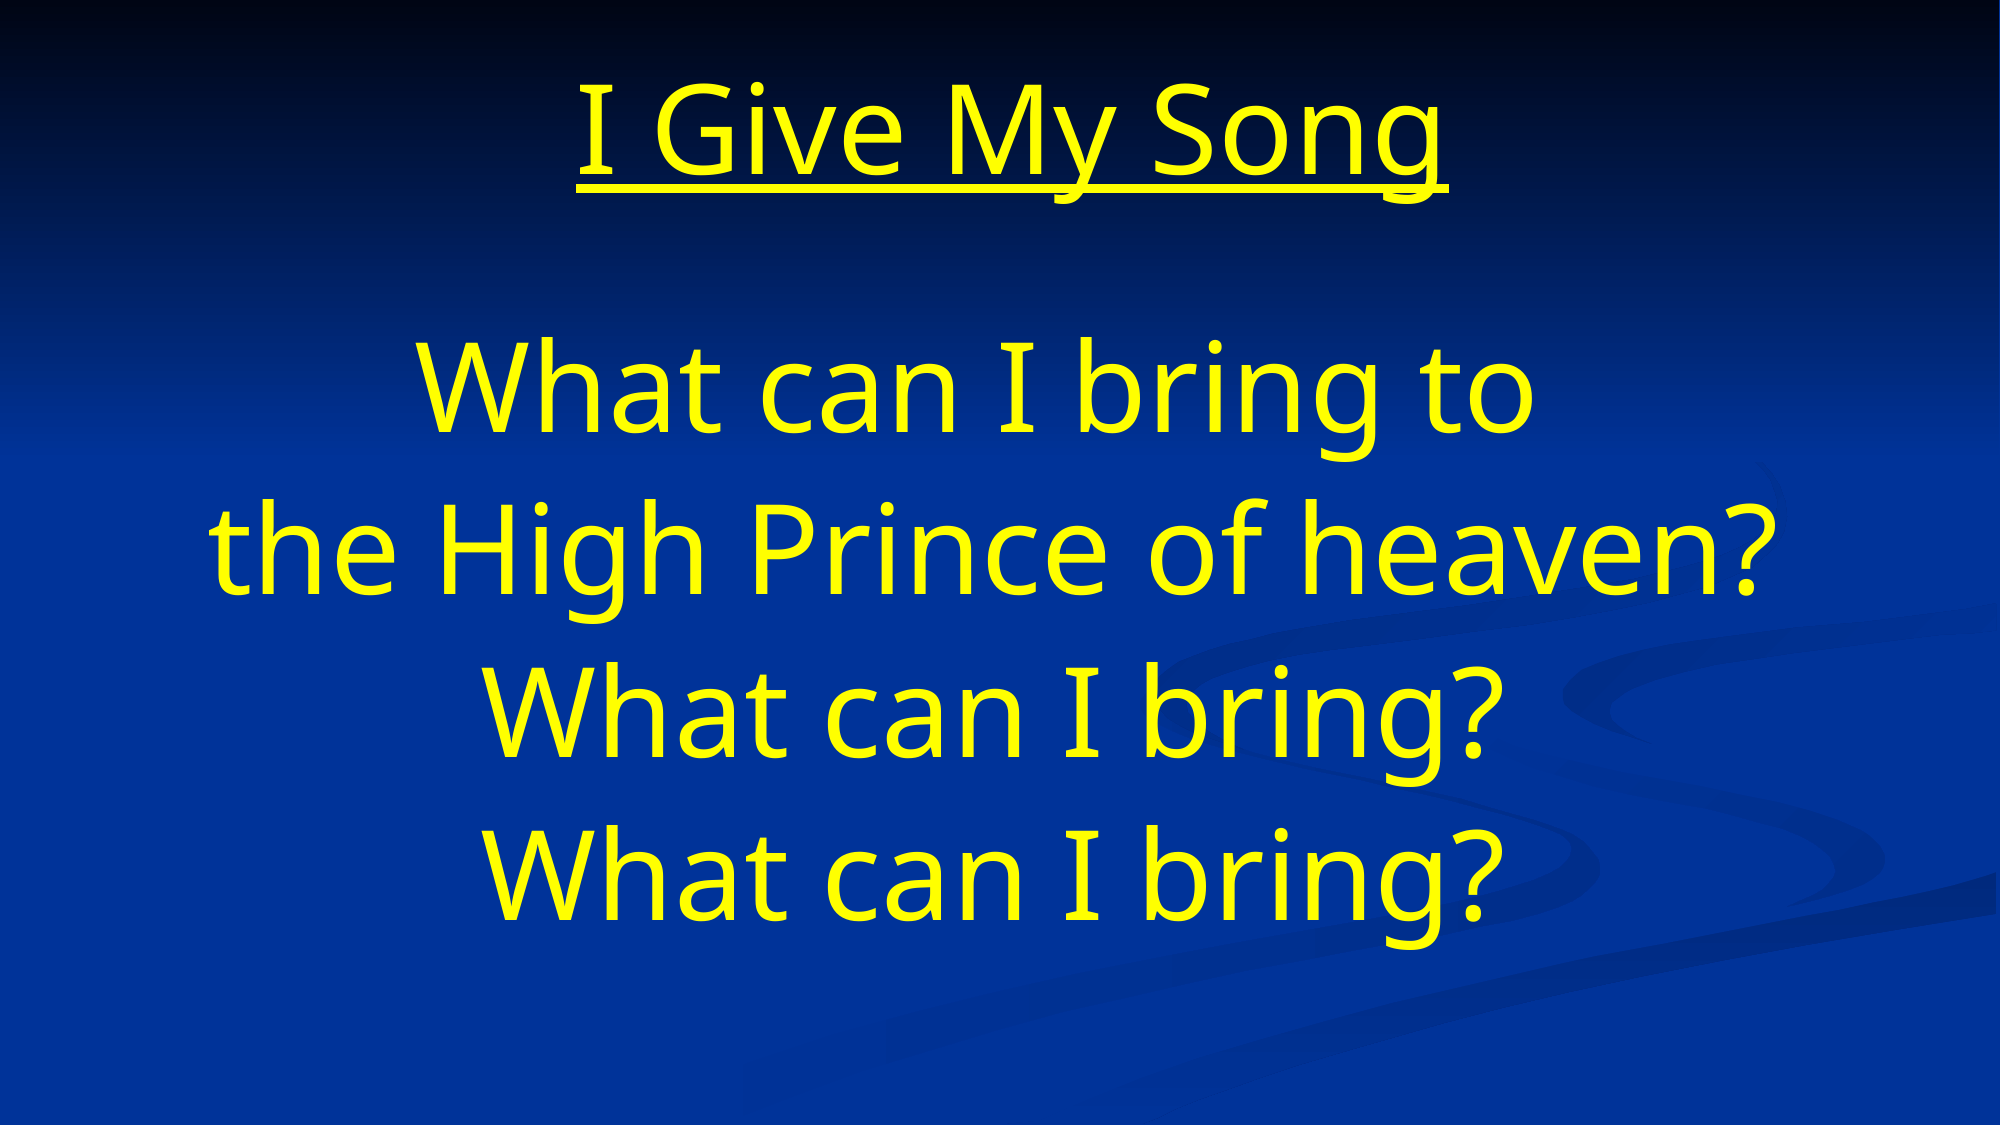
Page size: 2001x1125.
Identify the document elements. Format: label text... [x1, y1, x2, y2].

title I Give My Song [99, 24, 1925, 225]
list What can I bring to the High Prince of heaven? What can I bring? What can I bring? [24, 299, 1963, 1075]
